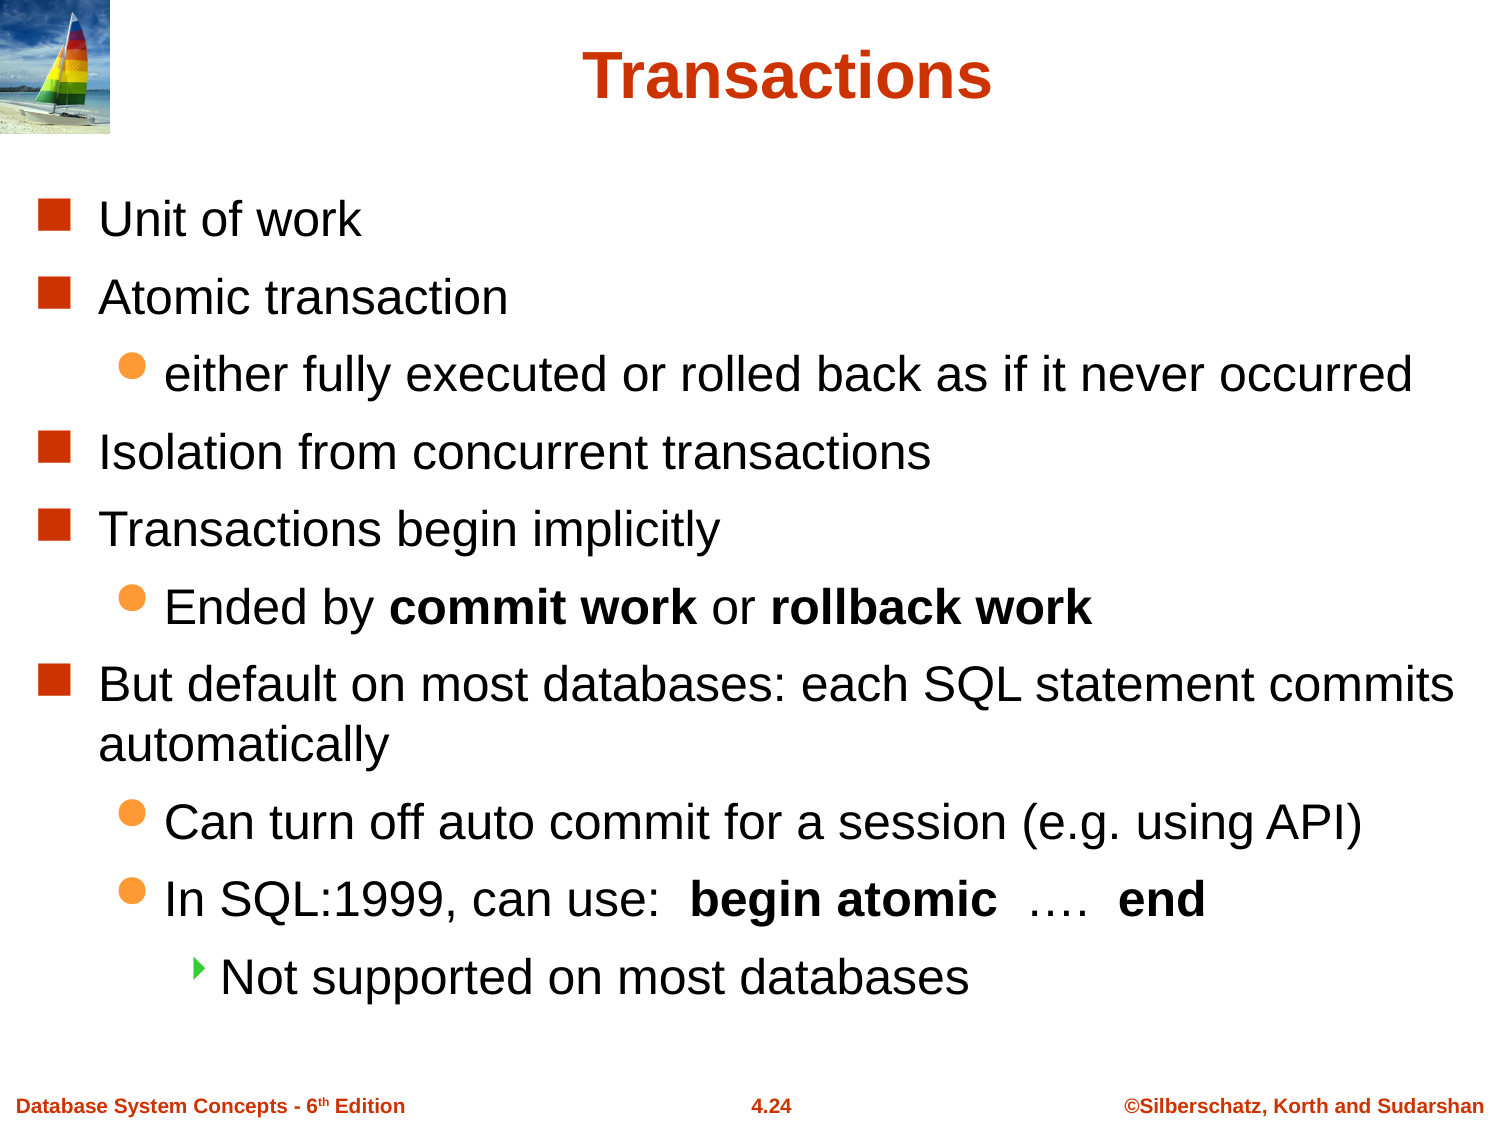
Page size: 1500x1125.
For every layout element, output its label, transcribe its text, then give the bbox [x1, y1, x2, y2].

list Unit of work Atomic transaction either fully executed or rolled back as if it never occurred Isolation from concurrent transactions Transactions begin implicitly Ended by commit work or rollback work But default on most databases: each SQL statement commits automatically Can turn off auto commit for a session (e.g. using API) In SQL:1999, can use: begin atomic …. end Not supported on most databases [26, 179, 1500, 1046]
picture [0, 0, 110, 134]
title Transactions [125, 18, 1452, 120]
